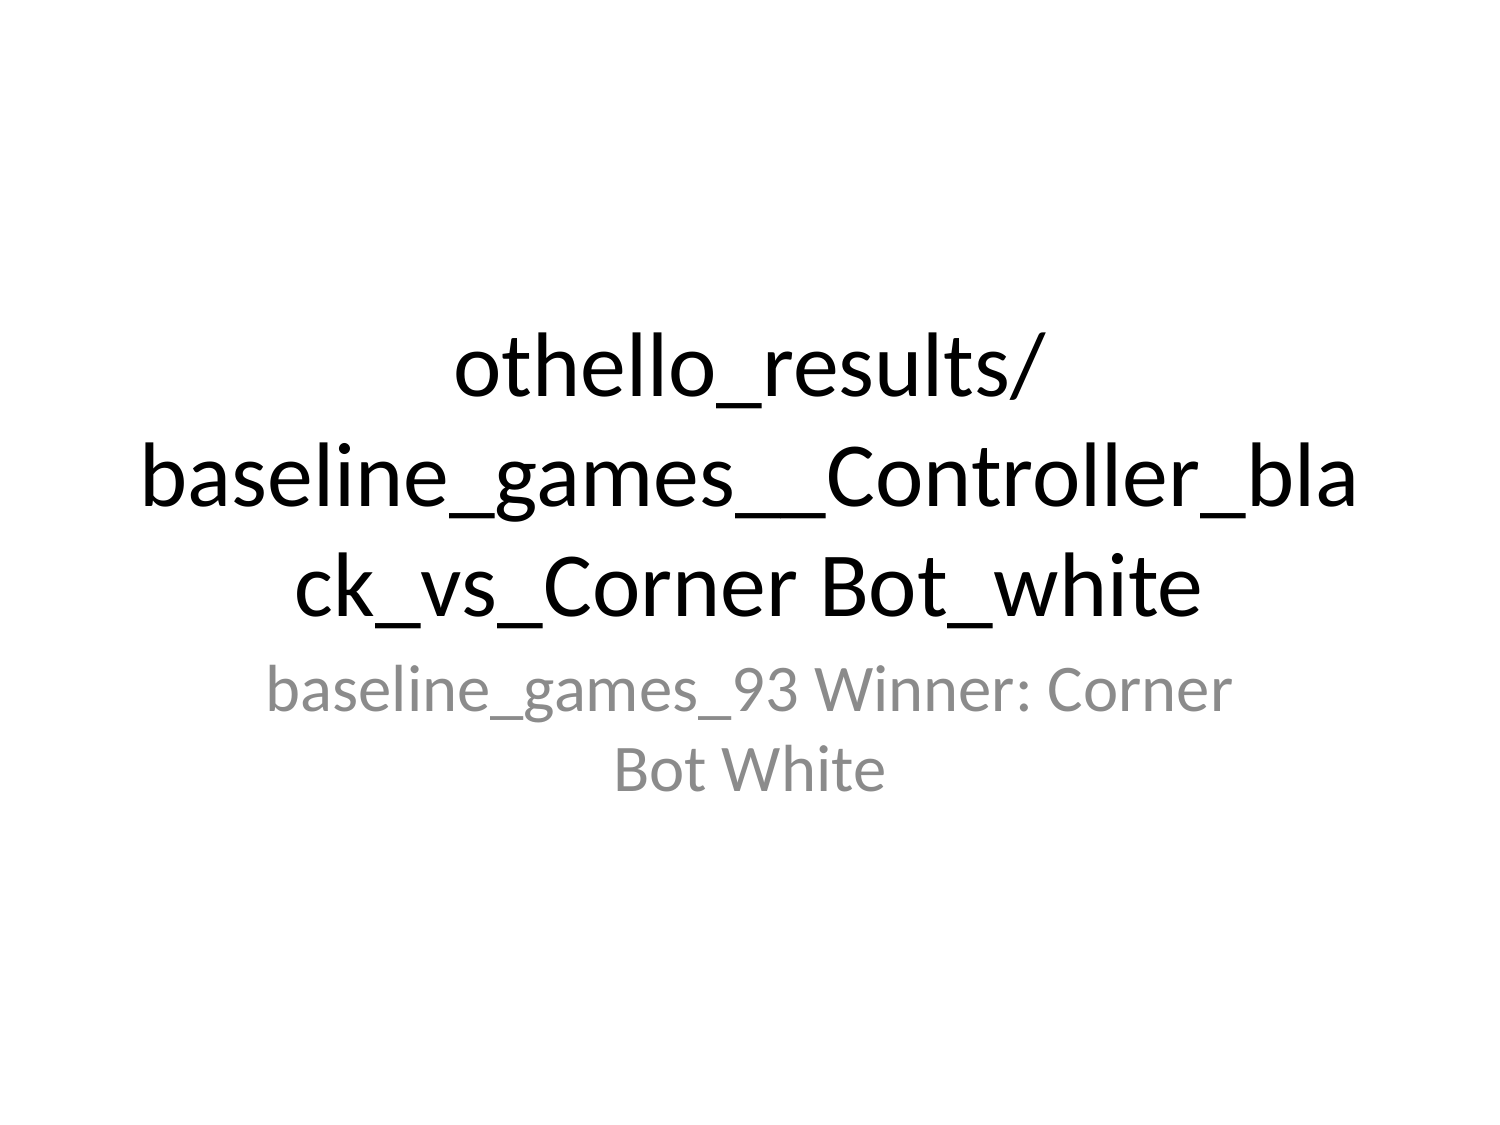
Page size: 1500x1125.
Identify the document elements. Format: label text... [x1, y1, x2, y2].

title othello_results/baseline_games__Controller_black_vs_Corner Bot_white [112, 349, 1388, 591]
subtitle baseline_games_93 Winner: Corner Bot White [225, 637, 1275, 925]
